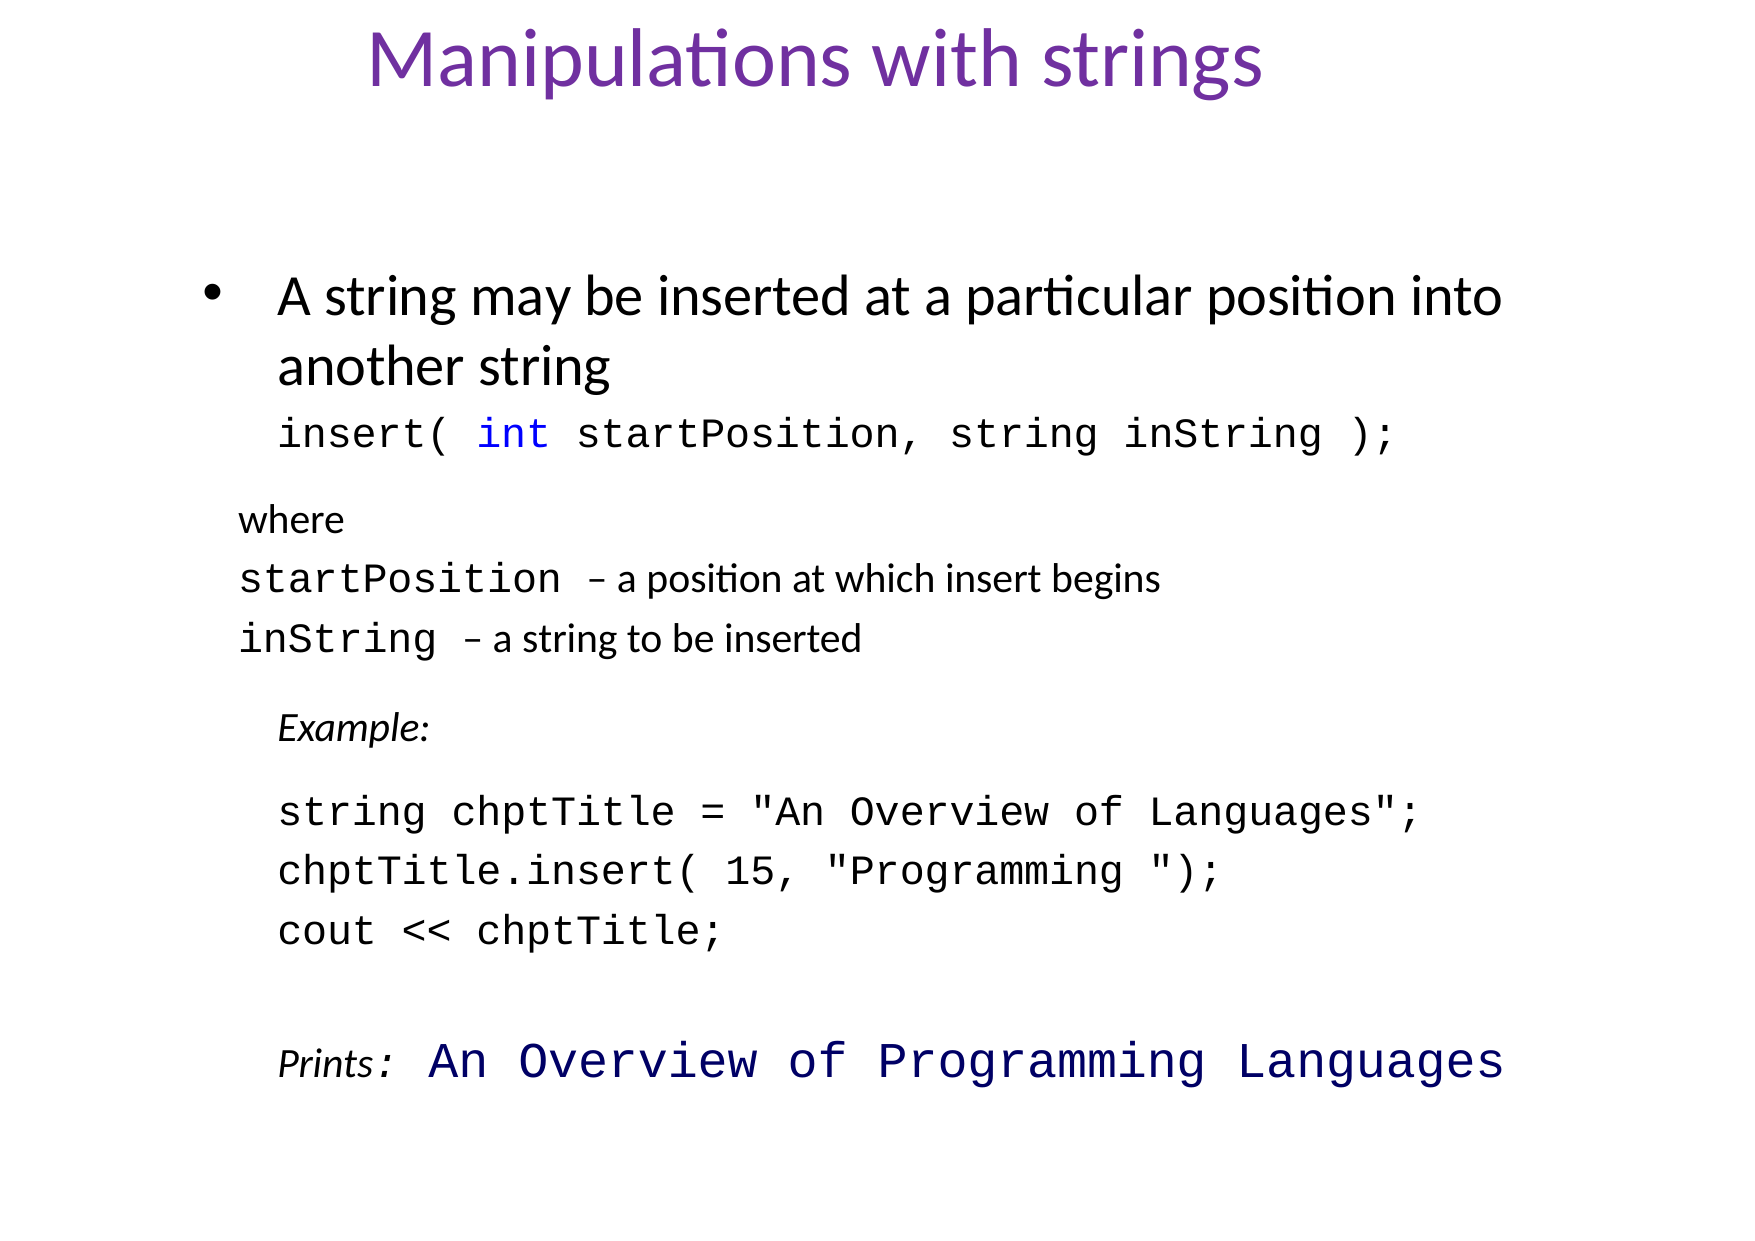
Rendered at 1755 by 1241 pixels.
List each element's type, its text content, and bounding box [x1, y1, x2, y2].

title Manipulations with strings [364, 2, 1361, 211]
text_box A string may be inserted at a particular position into another string insert( int startPosition, string inString ); where startPosition – a position at which insert begins inString – a string to be inserted Example: string chptTitle = "An Overview of Languages"; chptTitle.insert( 15, "Programming "); cout << chptTitle; Prints: An Overview of Programming Languages [200, 256, 1628, 1088]
